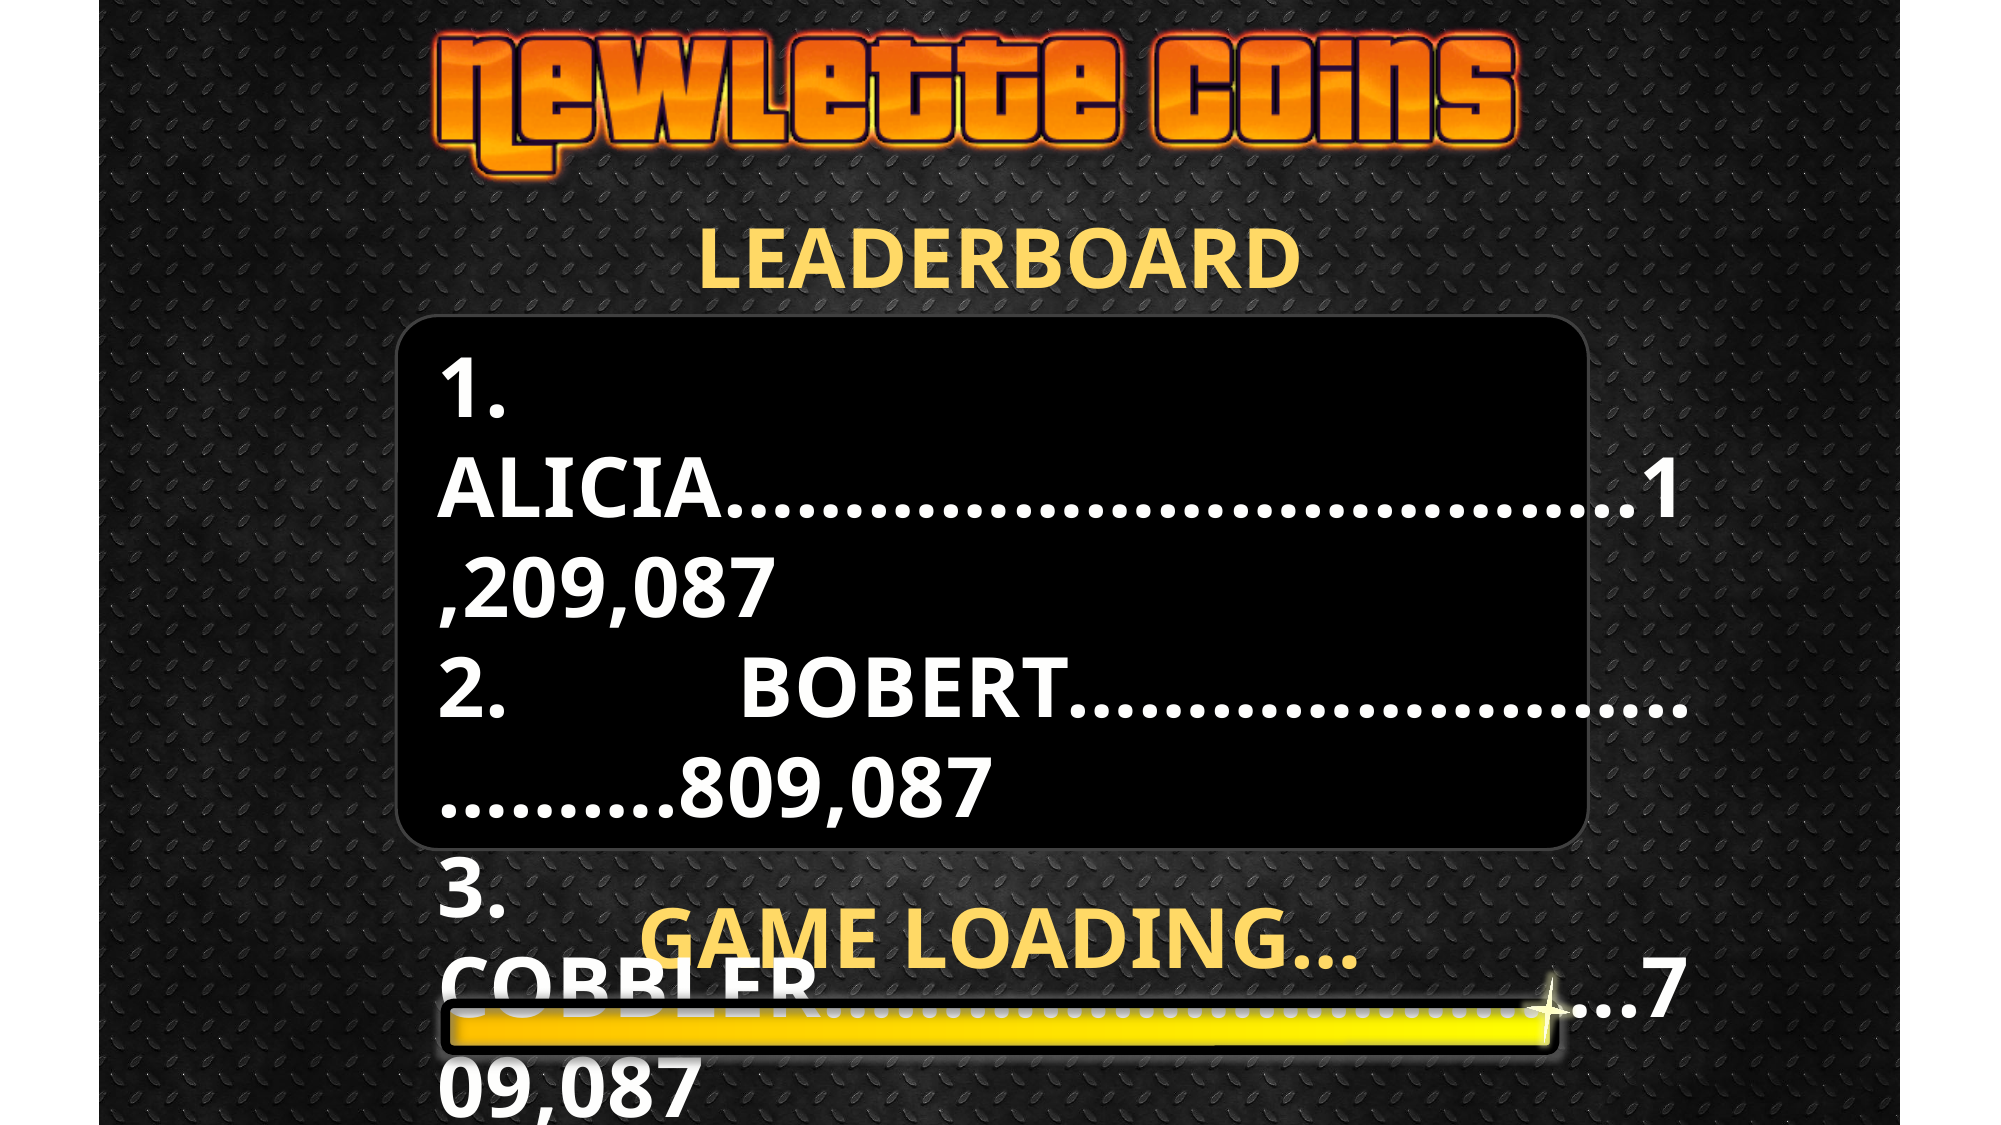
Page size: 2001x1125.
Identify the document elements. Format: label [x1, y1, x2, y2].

text_box [396, 315, 1710, 885]
picture [99, 0, 1900, 1125]
